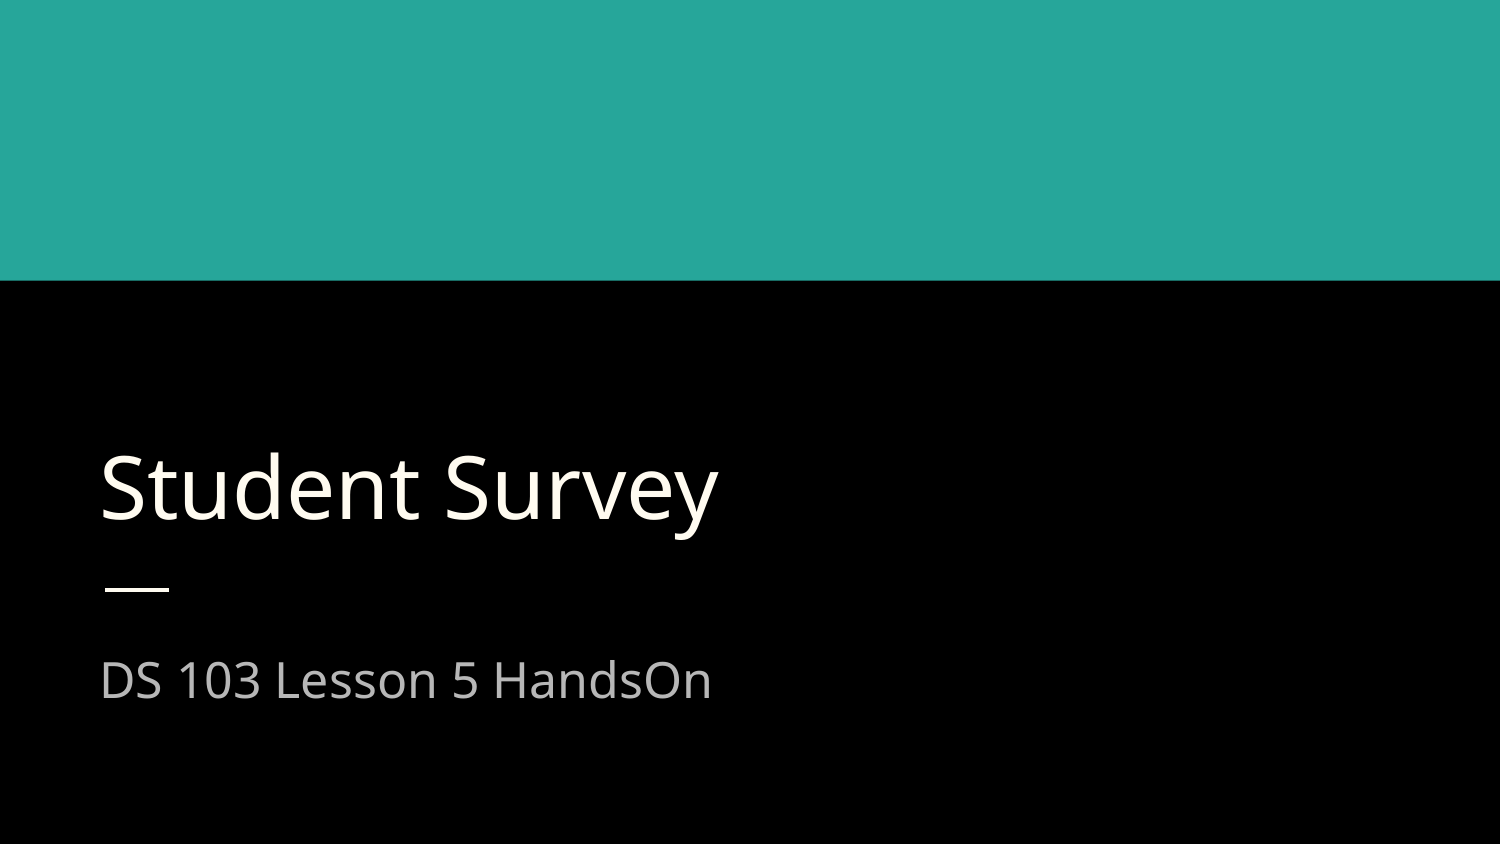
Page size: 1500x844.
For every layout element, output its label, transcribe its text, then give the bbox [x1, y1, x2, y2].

subtitle DS 103 Lesson 5 HandsOn [84, 630, 1416, 760]
title Student Survey [84, 310, 1416, 561]
